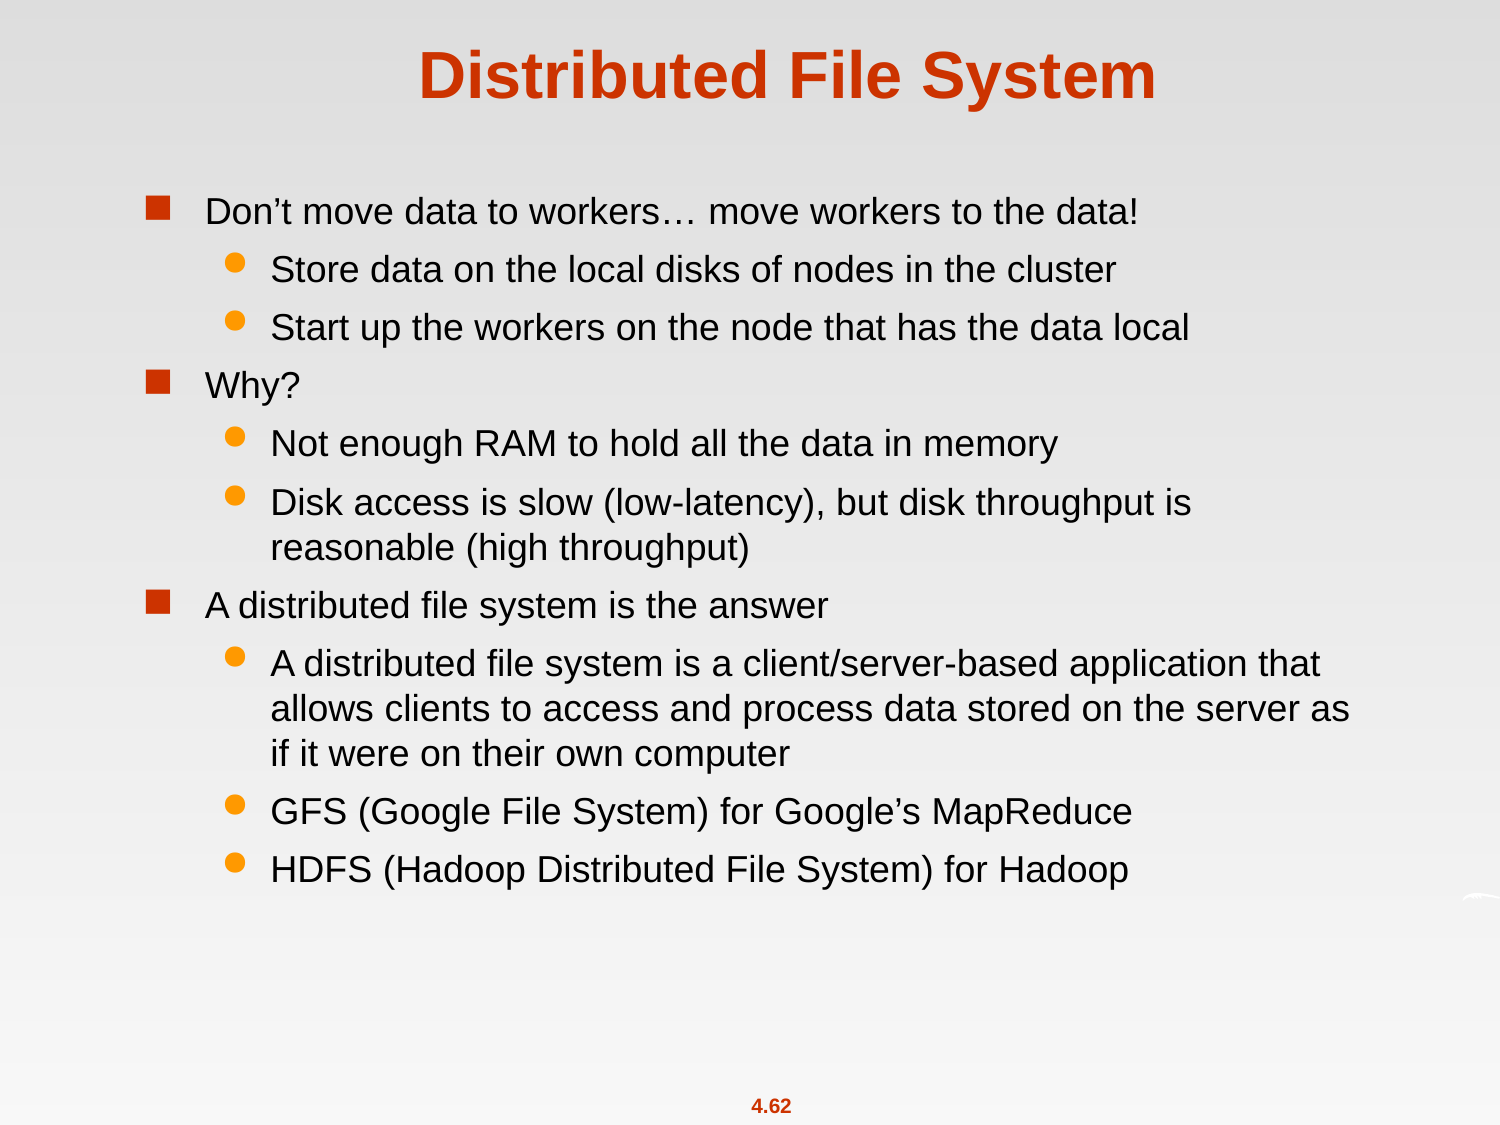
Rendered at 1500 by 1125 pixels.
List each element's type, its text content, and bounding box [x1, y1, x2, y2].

title Distributed File System [126, 19, 1451, 120]
list Don’t move data to workers… move workers to the data! Store data on the local disks of nodes in the cluster Start up the workers on the node that has the data local Why? Not enough RAM to hold all the data in memory Disk access is slow (low-latency), but disk throughput is reasonable (high throughput) A distributed file system is the answer A distributed file system is a client/server-based application that allows clients to access and process data stored on the server as if it were on their own computer GFS (Google File System) for Google’s MapReduce HDFS (Hadoop Distributed File System) for Hadoop [133, 179, 1391, 984]
